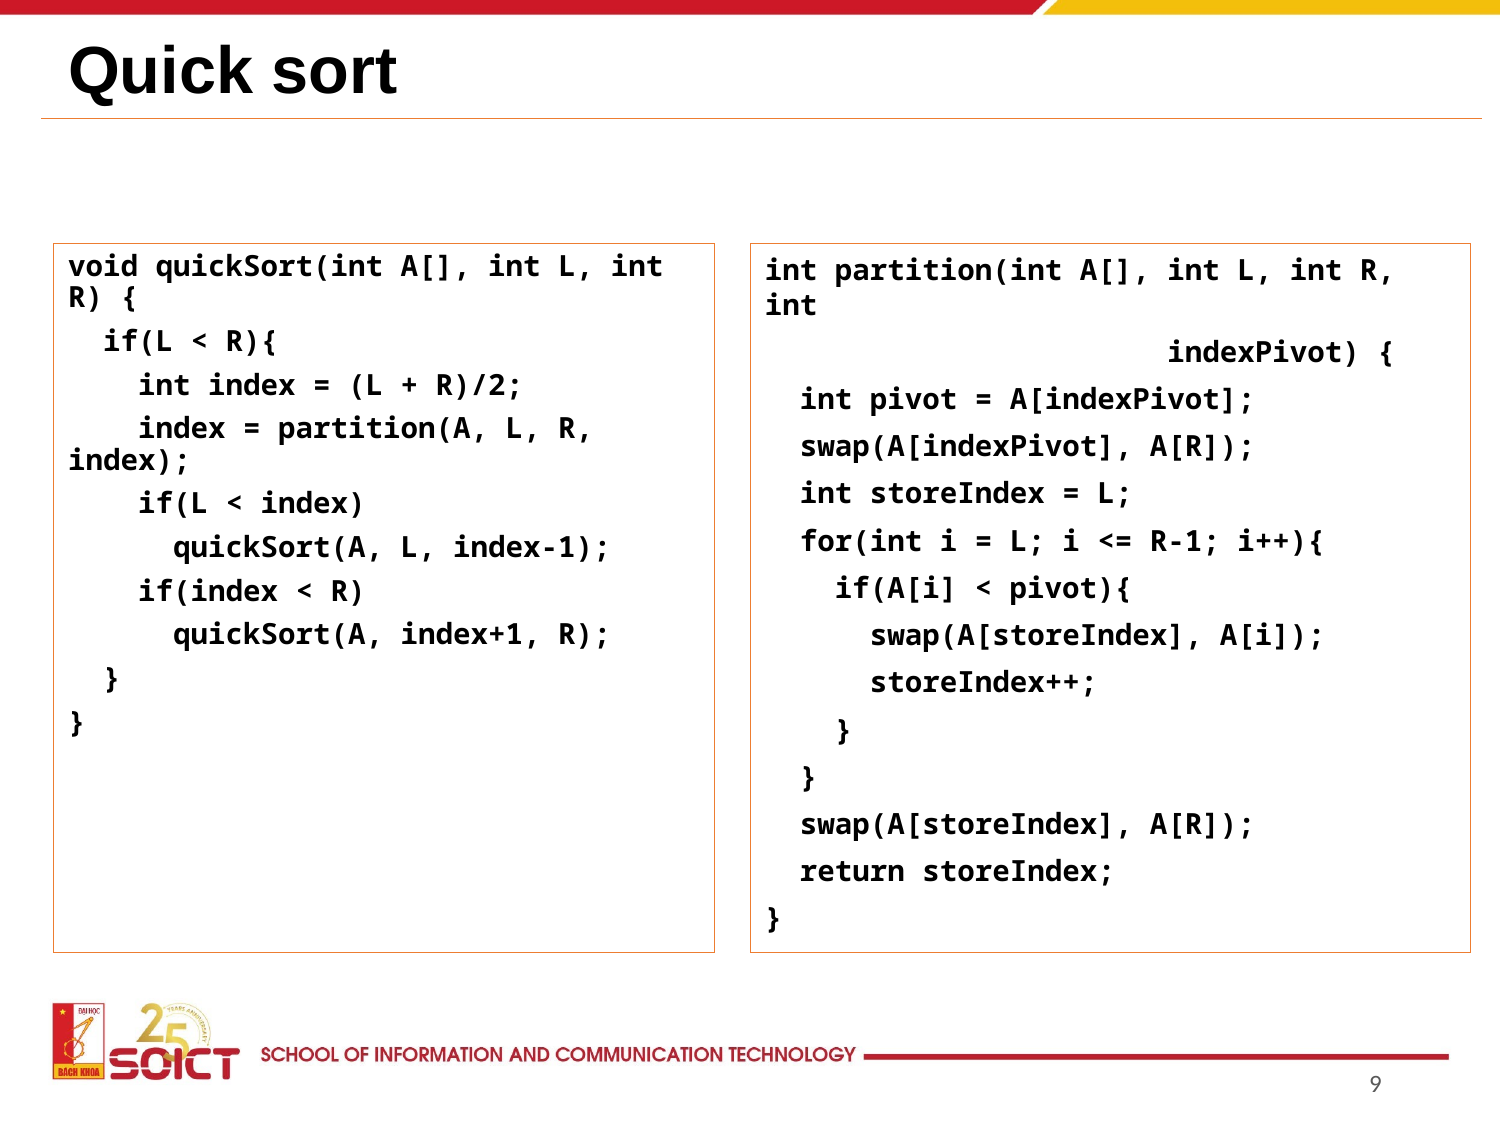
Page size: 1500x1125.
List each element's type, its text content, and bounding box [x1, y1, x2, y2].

title Quick sort [53, 19, 1425, 118]
slide_number 9 [1209, 1052, 1397, 1112]
picture [0, 0, 1500, 1125]
title Quick sort [53, 119, 1425, 125]
list void quickSort(int A[], int L, int R) { if(L < R){ int index = (L + R)/2; index = partition(A, L, R, index); if(L < index) quickSort(A, L, index-1); if(index < R) quickSort(A, index+1, R); } } [53, 243, 715, 953]
text_box int partition(int A[], int L, int R, int indexPivot) { int pivot = A[indexPivot]; swap(A[indexPivot], A[R]); int storeIndex = L; for(int i = L; i <= R-1; i++){ if(A[i] < pivot){ swap(A[storeIndex], A[i]); storeIndex++; } } swap(A[storeIndex], A[R]); return storeIndex; } [750, 243, 1471, 953]
